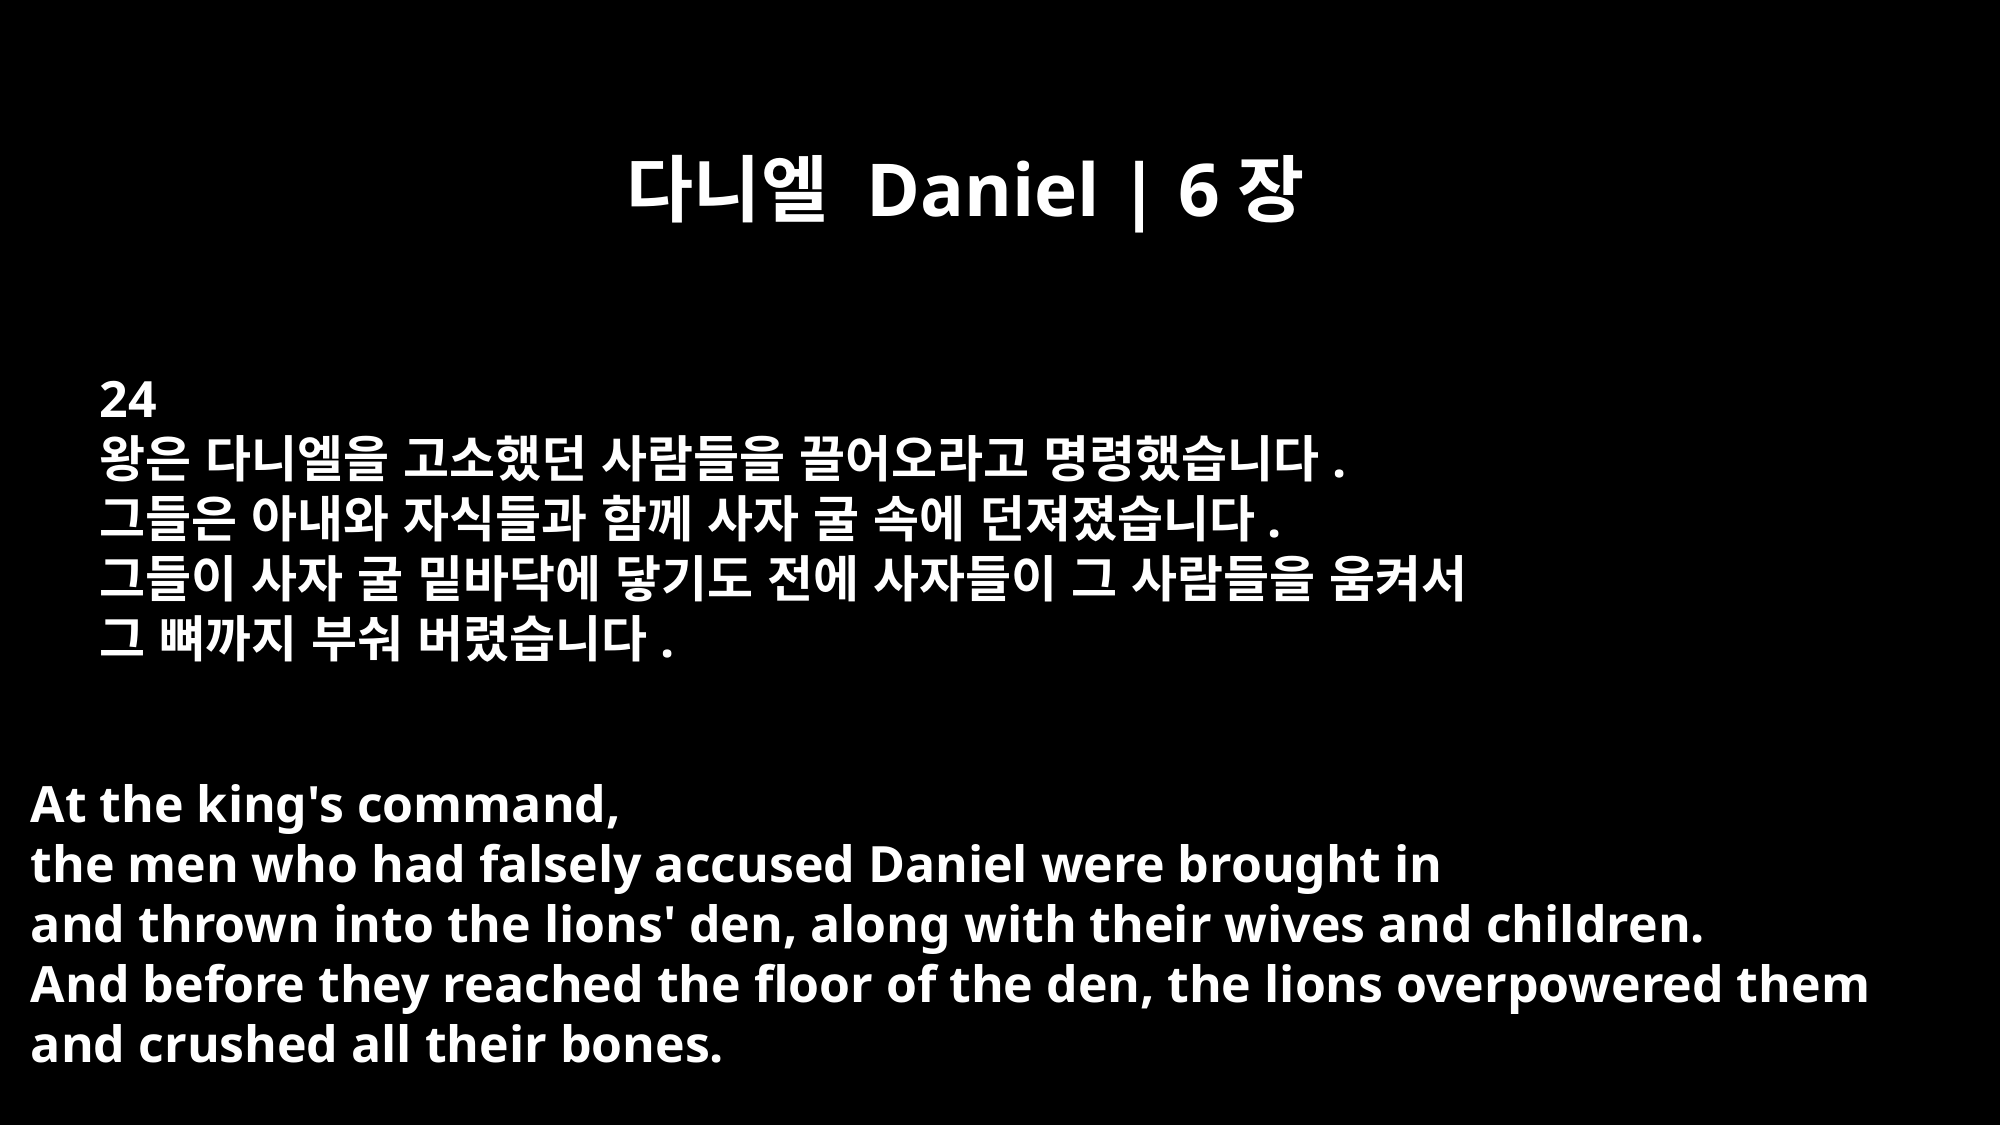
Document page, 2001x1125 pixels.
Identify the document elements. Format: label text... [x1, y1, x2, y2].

text_box 다니엘 Daniel | 6장 [611, 136, 1320, 239]
text_box At the king's command, the men who had falsely accused Daniel were brought in and thrown into the lions' den, along with their wives and children. And before they reached the floor of the den, the lions overpowered them and crushed all their bones. [16, 764, 1899, 1080]
text_box 24 왕은 다니엘을 고소했던 사람들을 끌어오라고 명령했습니다. 그들은 아내와 자식들과 함께 사자 굴 속에 던져졌습니다. 그들이 사자 굴 밑바닥에 닿기도 전에 사자들이 그 사람들을 움켜서 그 뼈까지 부숴 버렸습니다. [85, 359, 1497, 675]
